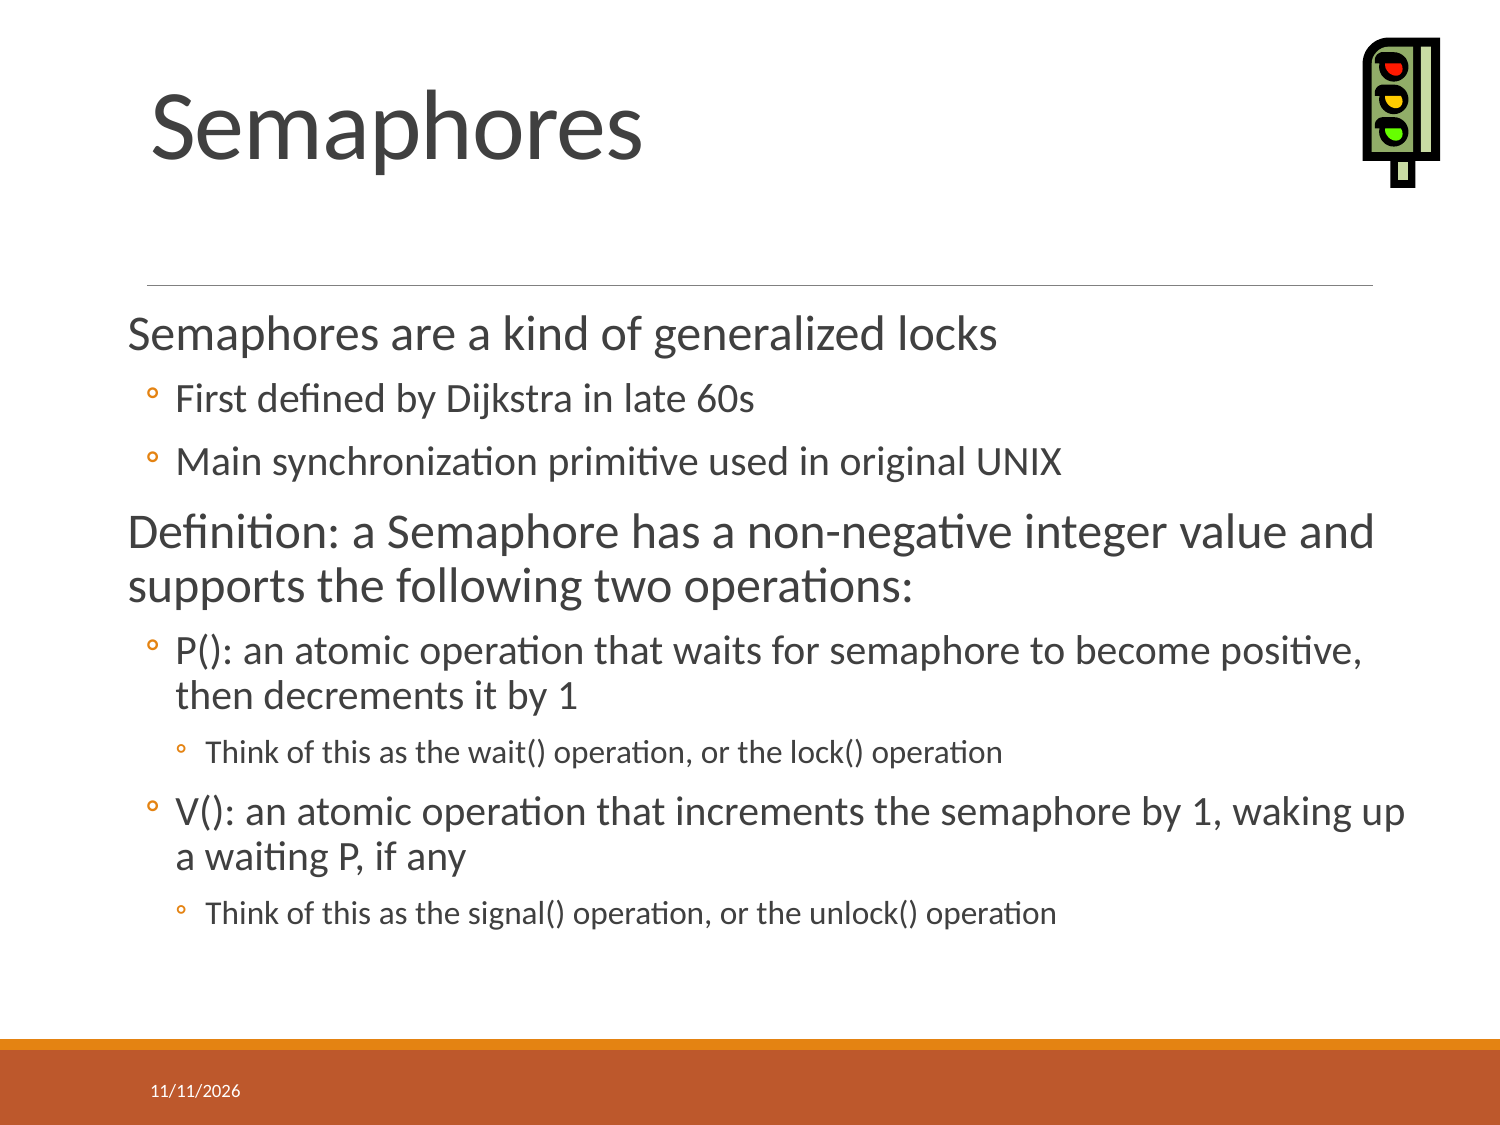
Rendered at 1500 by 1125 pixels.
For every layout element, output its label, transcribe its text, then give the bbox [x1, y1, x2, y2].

list Semaphores are a kind of generalized locks First defined by Dijkstra in late 60s Main synchronization primitive used in original UNIX Definition: a Semaphore has a non-negative integer value and supports the following two operations: P(): an atomic operation that waits for semaphore to become positive, then decrements it by 1 Think of this as the wait() operation, or the lock() operation V(): an atomic operation that increments the semaphore by 1, waking up a waiting P, if any Think of this as the signal() operation, or the unlock() operation [112, 299, 1413, 1038]
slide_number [135, 1059, 440, 1120]
picture [1361, 36, 1441, 189]
title Semaphores [135, 43, 1359, 188]
